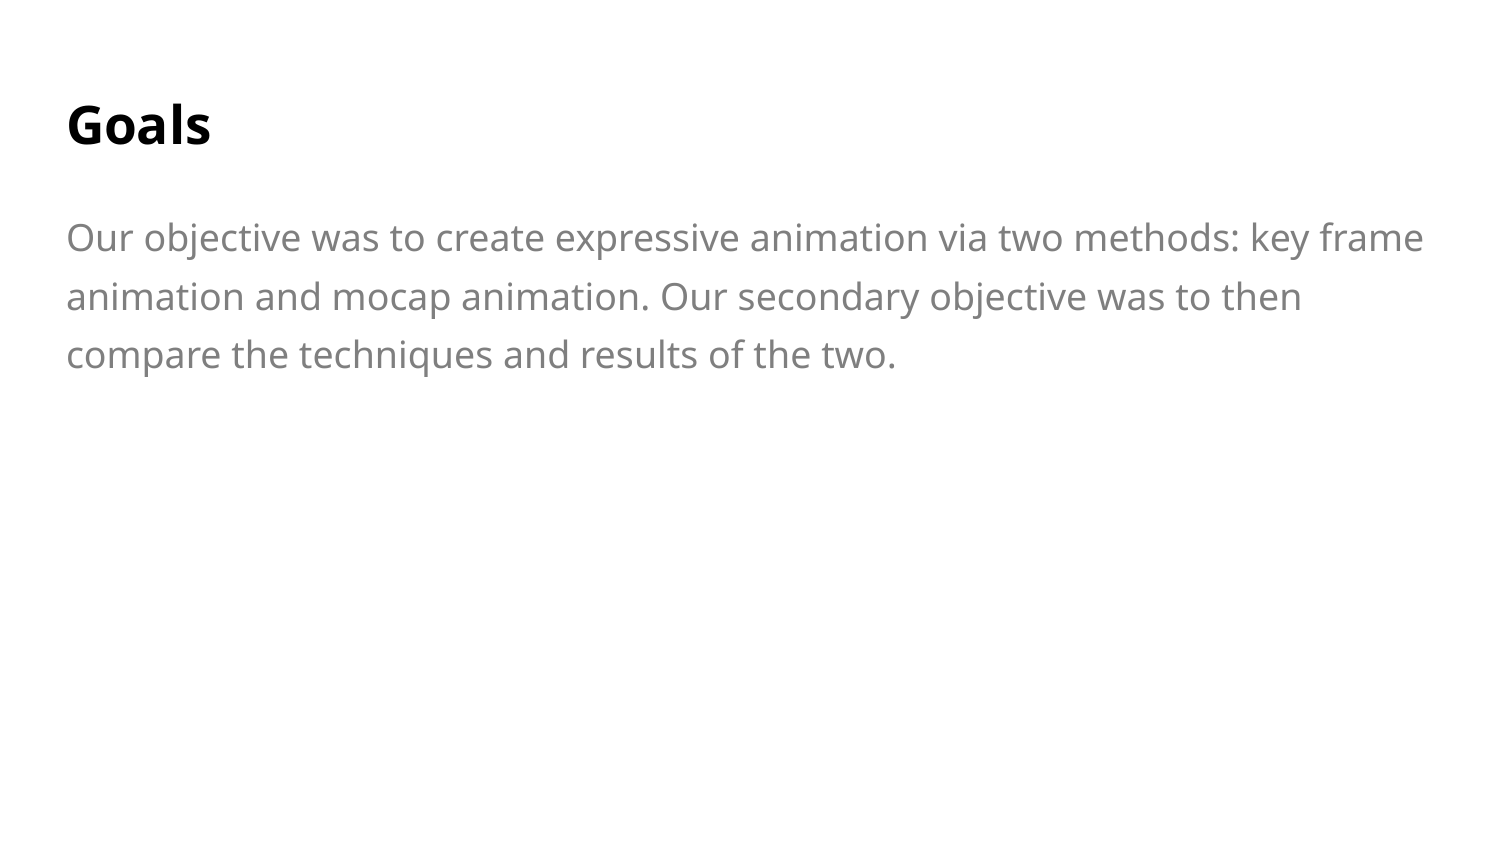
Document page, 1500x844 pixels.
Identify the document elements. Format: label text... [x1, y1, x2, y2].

list Our objective was to create expressive animation via two methods: key frame animation and mocap animation. Our secondary objective was to then compare the techniques and results of the two. [51, 189, 1449, 750]
title Goals [51, 72, 1449, 176]
